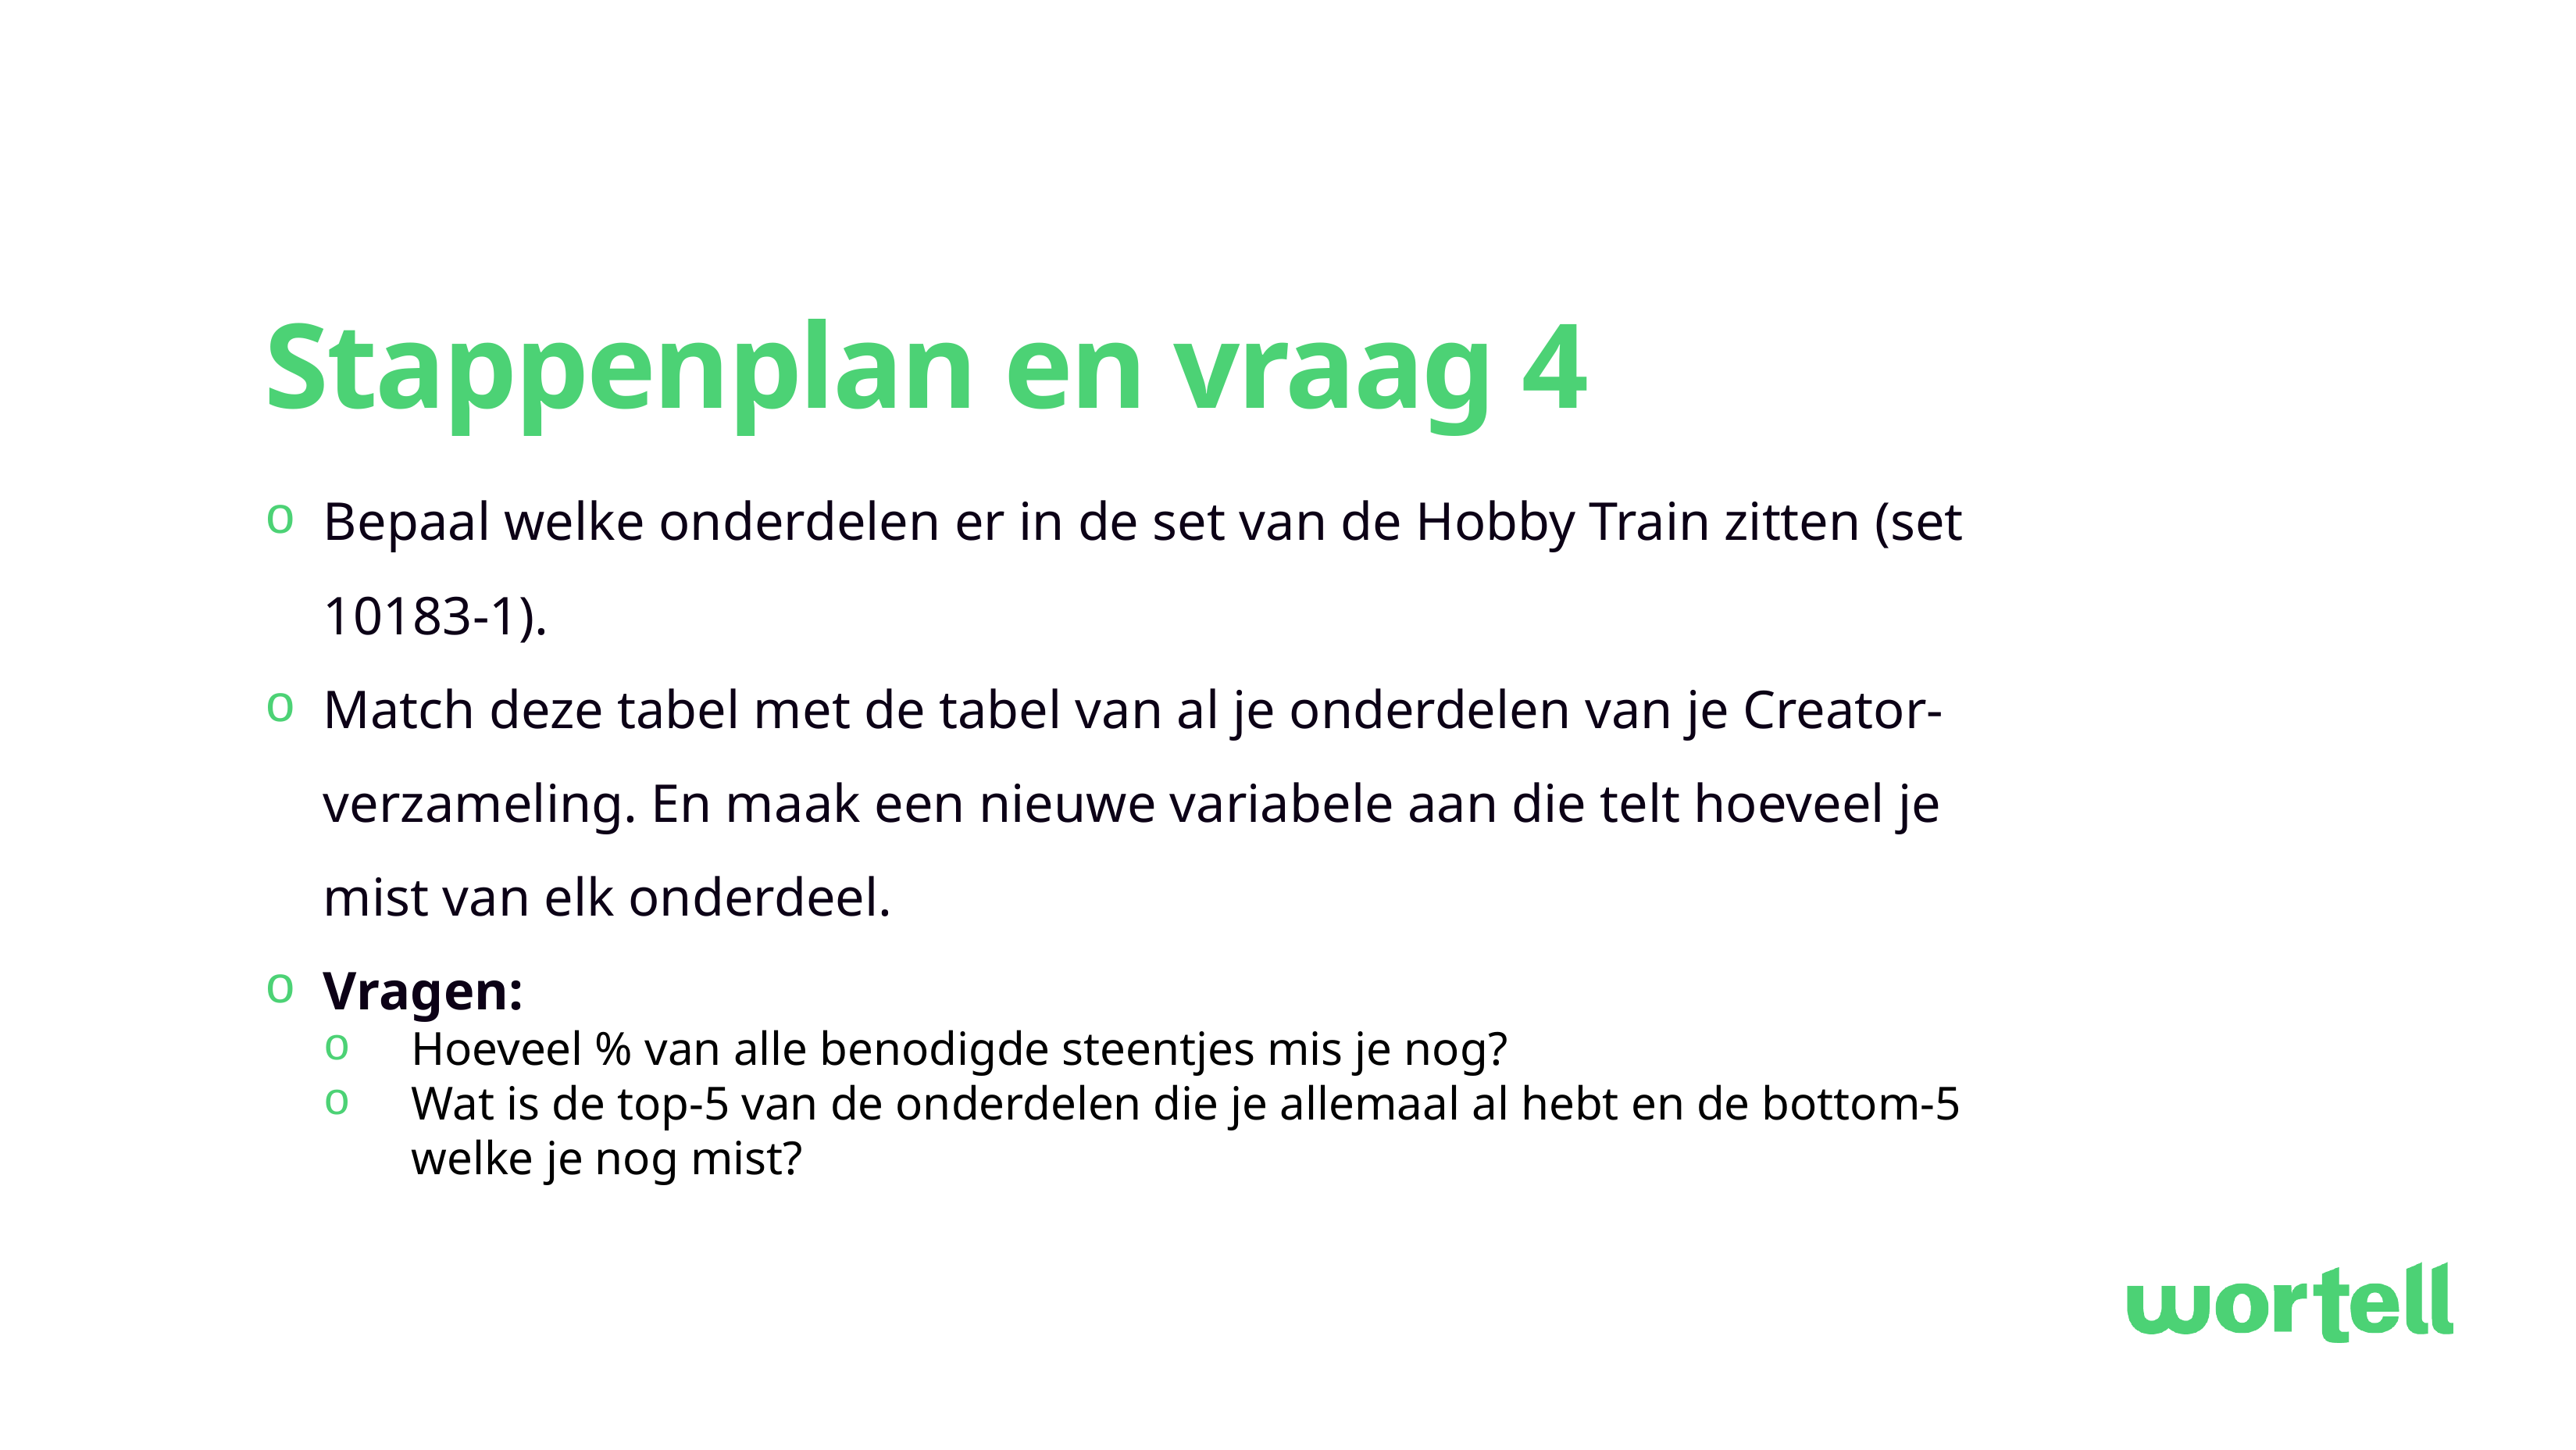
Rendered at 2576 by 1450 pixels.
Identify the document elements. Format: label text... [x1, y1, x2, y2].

title Stappenplan en vraag 4 [252, 285, 2040, 423]
picture [2127, 1262, 2453, 1343]
list Bepaal welke onderdelen er in de set van de Hobby Train zitten (set 10183-1). Match deze tabel met de tabel van al je onderdelen van je Creator-verzameling. En maak een nieuwe variabele aan die telt hoeveel je mist van elk onderdeel. Vragen: Hoeveel % van alle benodigde steentjes mis je nog? Wat is de top-5 van de onderdelen die je allemaal al hebt en de bottom-5 welke je nog mist? [252, 451, 2040, 1279]
